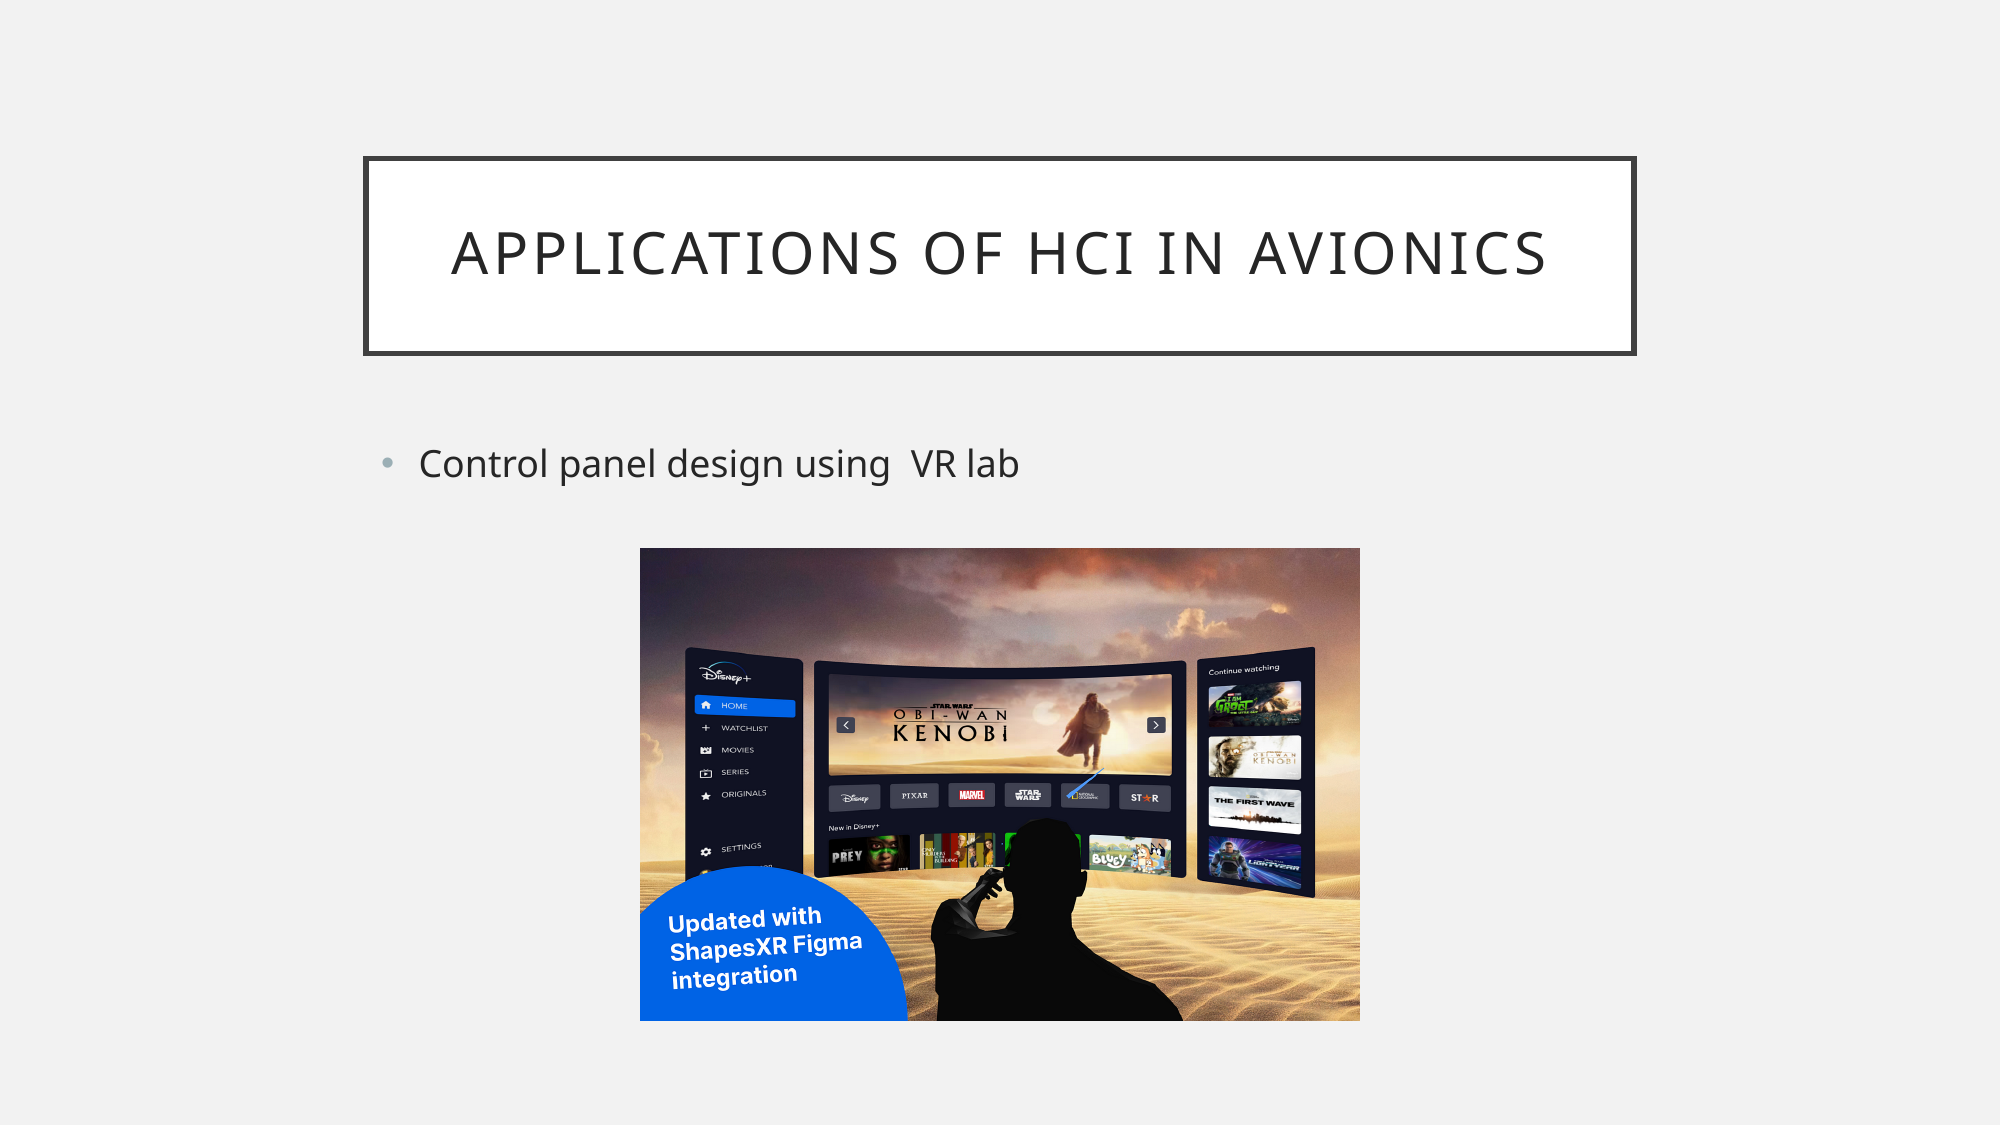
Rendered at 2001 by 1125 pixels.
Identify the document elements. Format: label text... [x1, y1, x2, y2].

title Applications of hci in Avionics [363, 156, 1637, 356]
list Control panel design using VR lab [366, 432, 1634, 942]
picture [640, 548, 1360, 1022]
